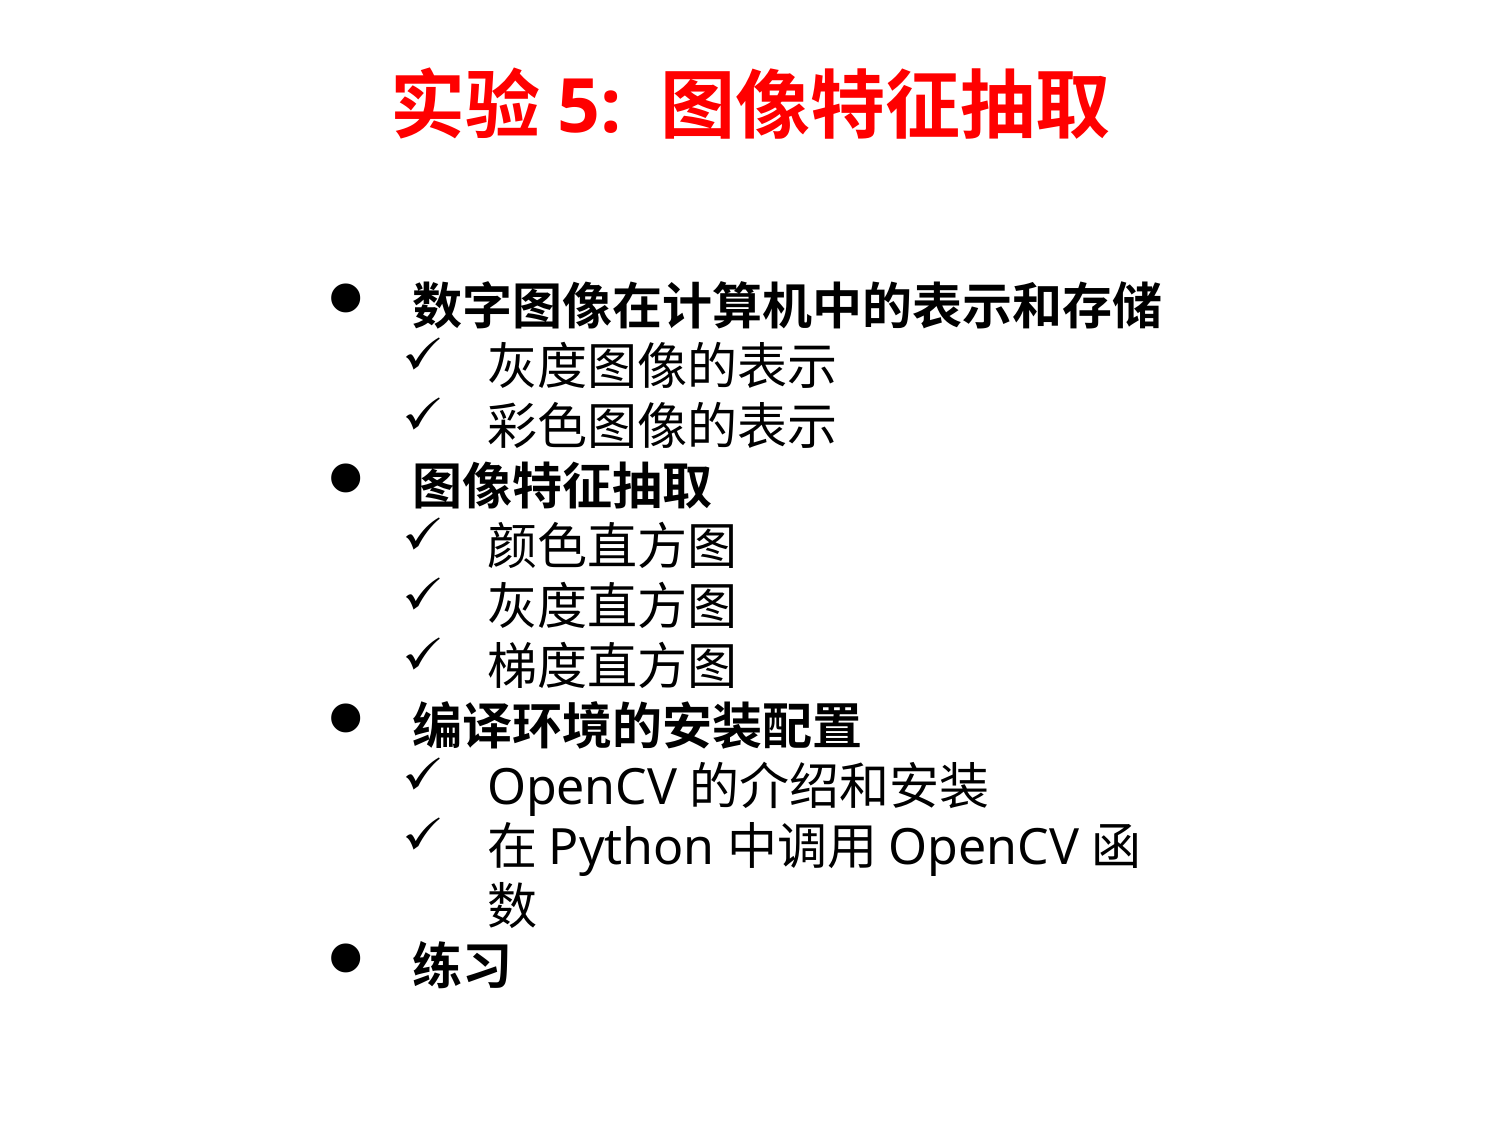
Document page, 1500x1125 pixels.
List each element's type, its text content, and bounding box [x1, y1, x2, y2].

title 实验5: 图像特征抽取 [74, 8, 1426, 197]
text_box 数字图像在计算机中的表示和存储 灰度图像的表示 彩色图像的表示 图像特征抽取 颜色直方图 灰度直方图 梯度直方图 编译环境的安装配置 OpenCV的介绍和安装 在Python中调用OpenCV函数 练习 [312, 267, 1187, 1002]
